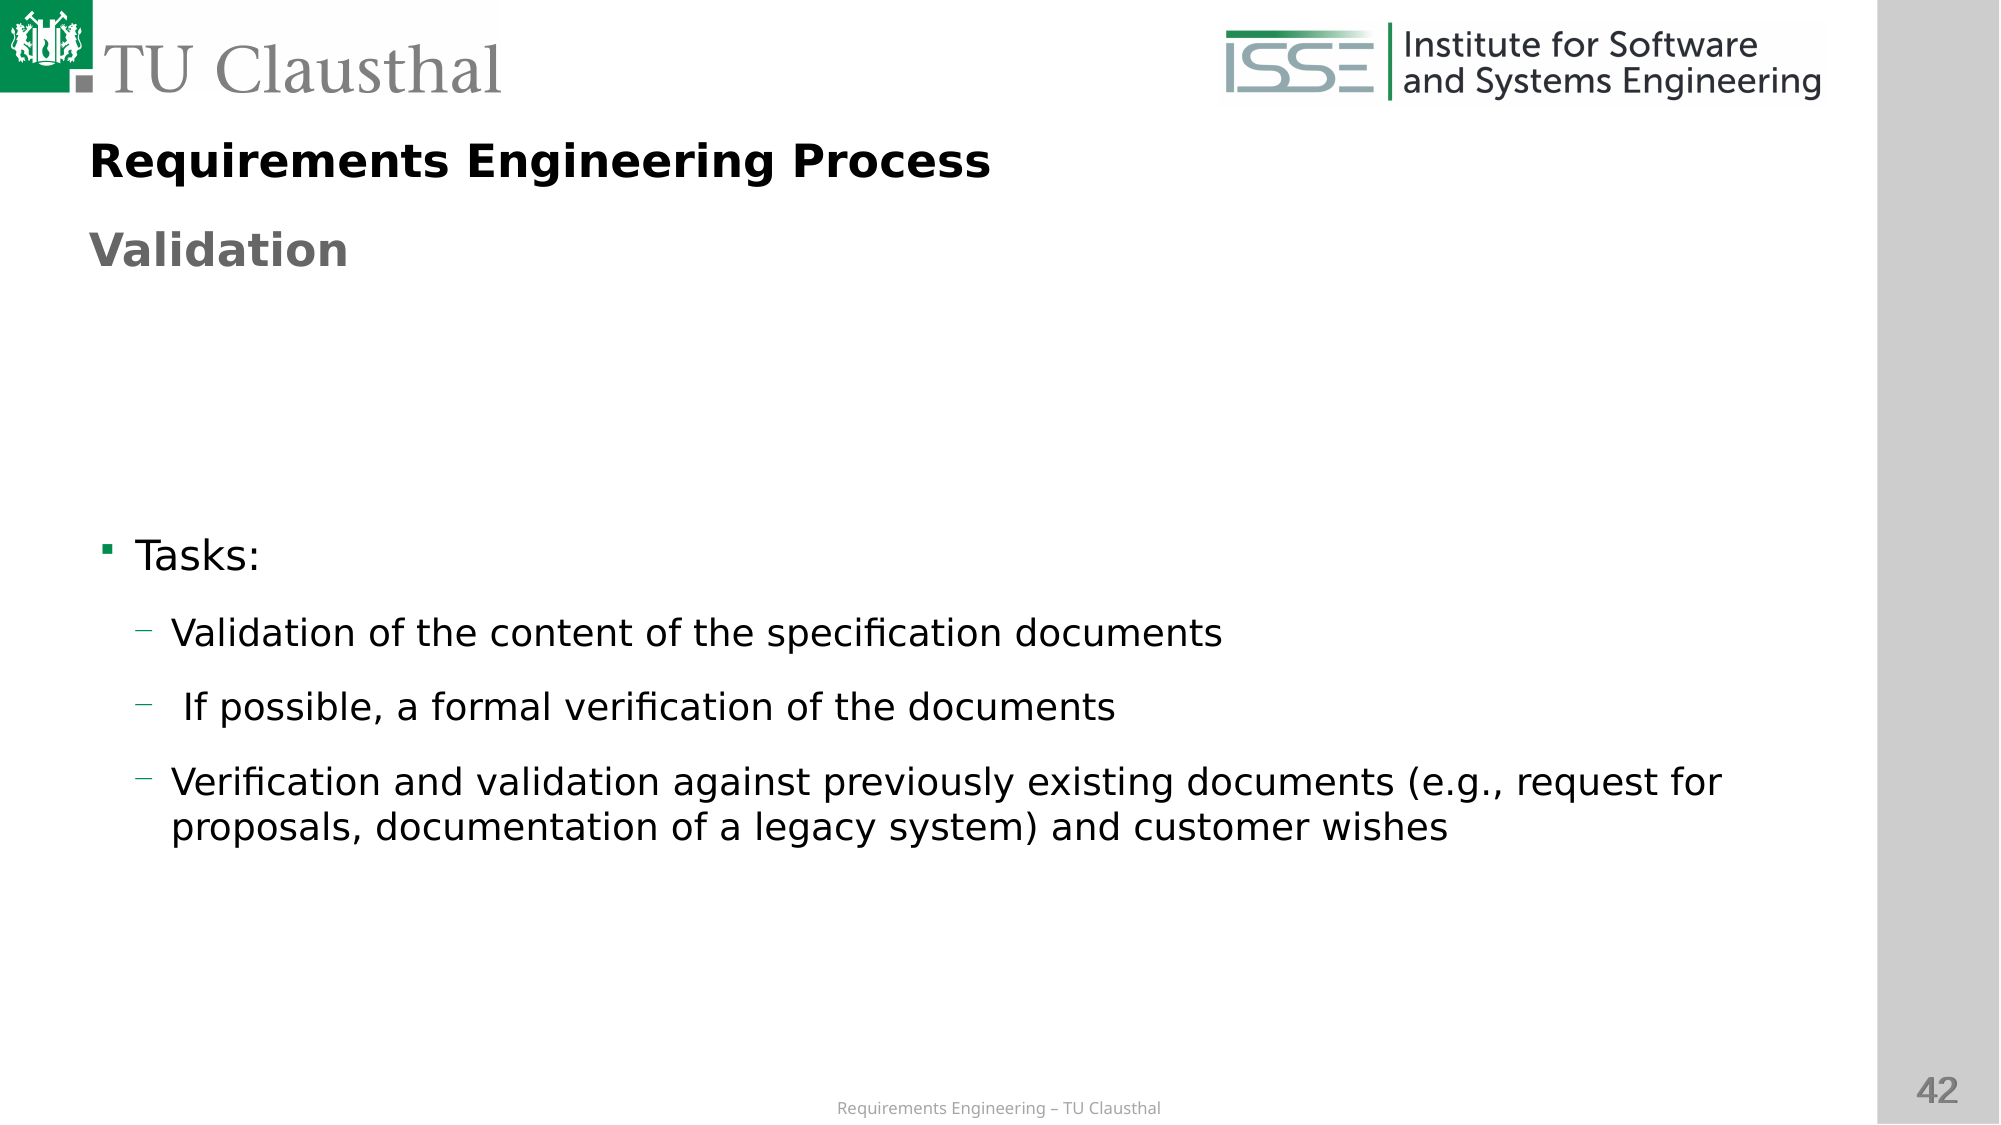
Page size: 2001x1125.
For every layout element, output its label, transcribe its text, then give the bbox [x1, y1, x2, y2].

picture [1218, 22, 1826, 107]
text_box Validation [88, 207, 1788, 290]
picture [0, 0, 501, 93]
text_box [74, 280, 1423, 995]
list Tasks: Validation of the content of the specification documents If possible, a formal verification of the documents Verification and validation against previously existing documents (e.g., request for proposals, documentation of a legacy system) and customer wishes [99, 290, 1837, 1087]
text_box Requirements Engineering Process [88, 118, 1788, 200]
